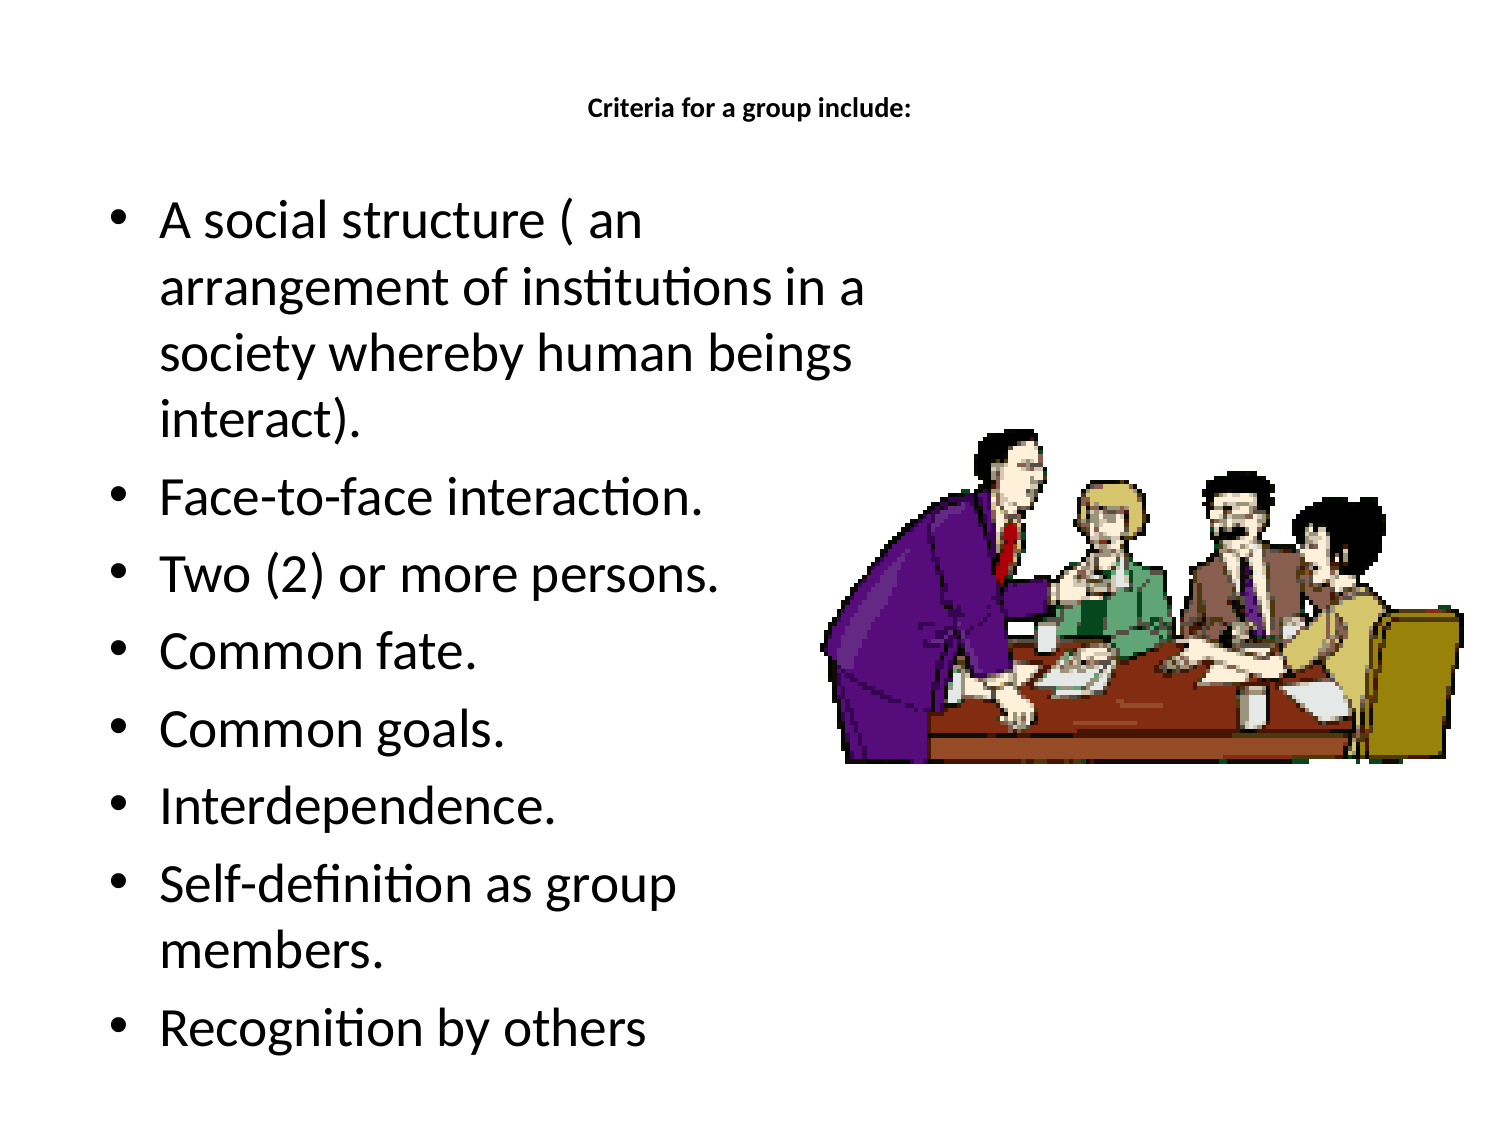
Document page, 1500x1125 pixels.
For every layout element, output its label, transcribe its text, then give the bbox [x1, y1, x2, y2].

picture [820, 429, 1464, 764]
title Criteria for a group include: [75, 46, 1425, 166]
list A social structure ( an arrangement of institutions in a society whereby human beings interact). Face-to-face interaction. Two (2) or more persons. Common fate. Common goals. Interdependence. Self-definition as group members. Recognition by others [93, 175, 928, 1067]
